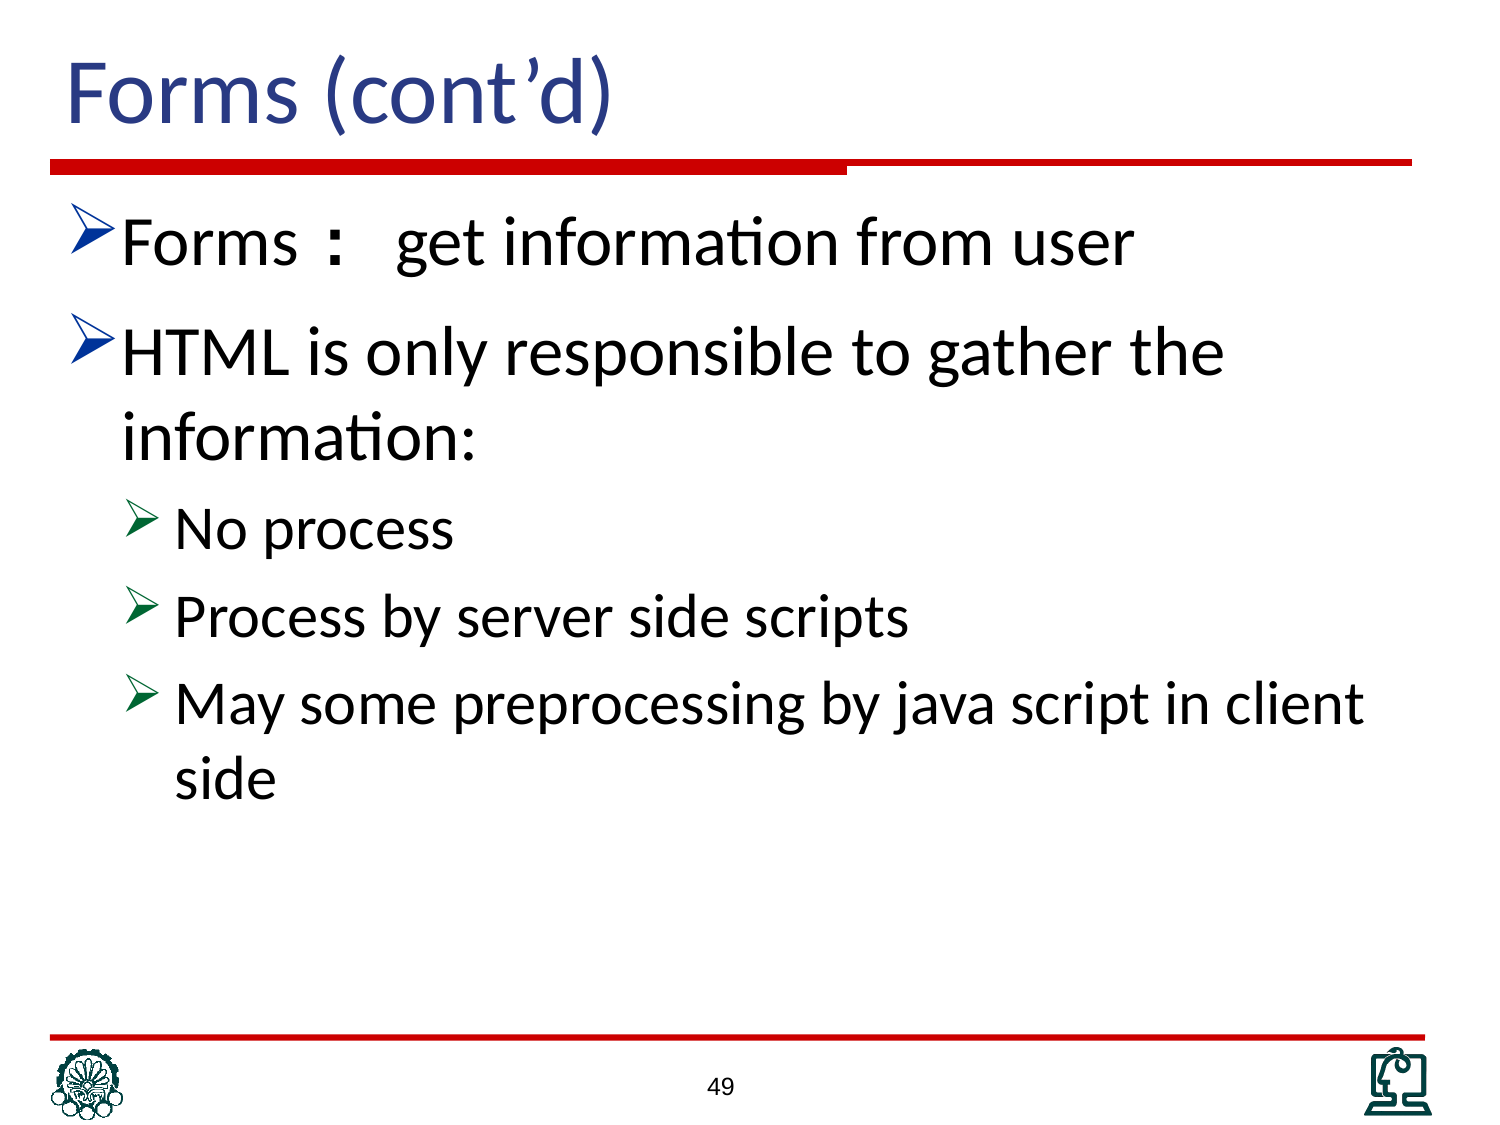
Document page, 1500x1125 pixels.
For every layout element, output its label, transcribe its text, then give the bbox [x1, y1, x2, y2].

picture [50, 1047, 125, 1122]
title Forms (cont’d) [49, 24, 1438, 151]
list Forms : get information from user HTML is only responsible to gather the information: No process Process by server side scripts May some preprocessing by java script in client side [49, 187, 1463, 1038]
picture [1362, 1045, 1438, 1119]
slide_number 49 [649, 1062, 751, 1103]
